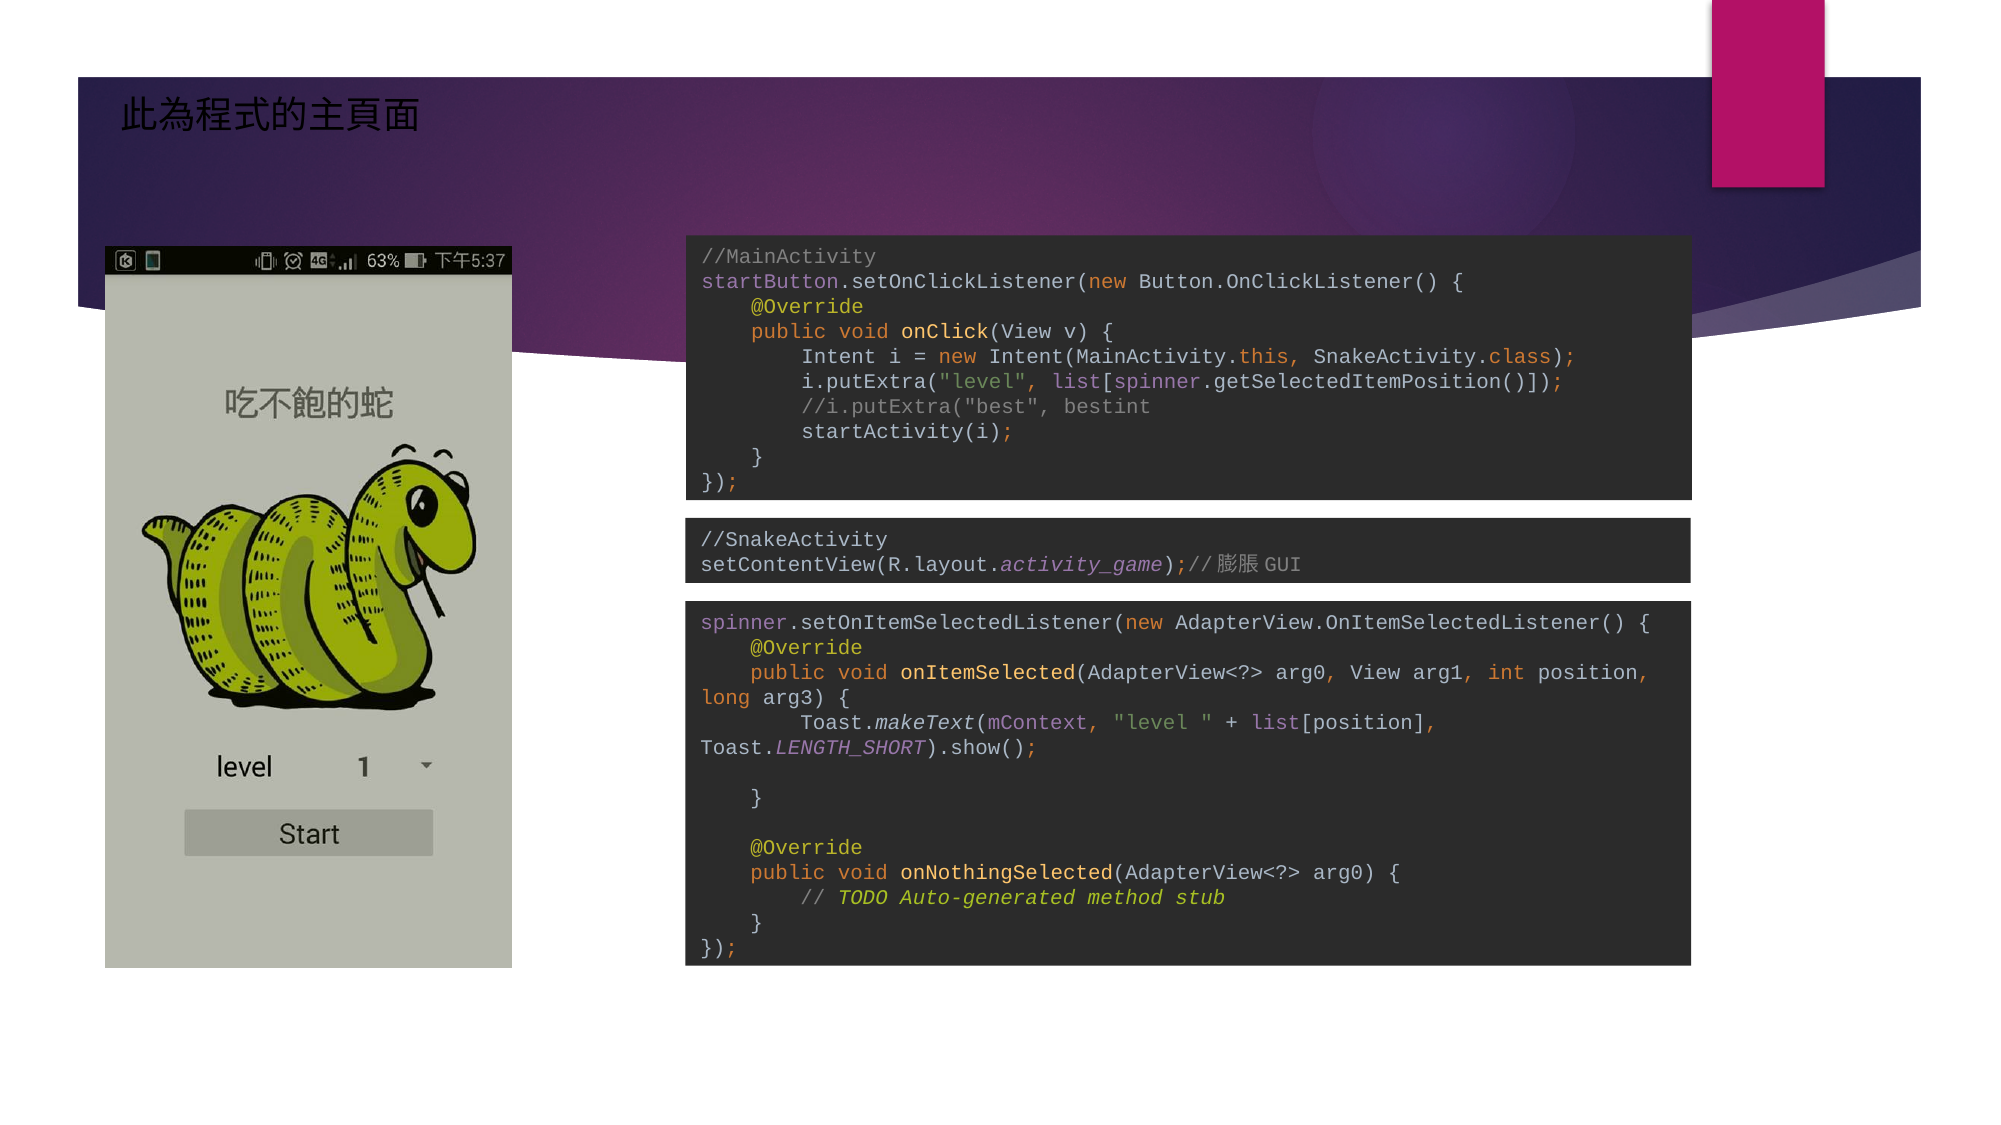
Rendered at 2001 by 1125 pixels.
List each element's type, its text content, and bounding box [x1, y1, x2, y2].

text_box //SnakeActivity setContentView(R.layout.activity_game);//膨脹GUI [685, 517, 1691, 583]
text_box 此為程式的主頁面 [105, 83, 696, 144]
picture [105, 246, 512, 969]
text_box spinner.setOnItemSelectedListener(new AdapterView.OnItemSelectedListener() { @Override public void onItemSelected(AdapterView<?> arg0, View arg1, int position, long arg3) { Toast.makeText(mContext, "level " + list[position], Toast.LENGTH_SHORT).show(); } @Override public void onNothingSelected(AdapterView<?> arg0) { // TODO Auto-generated method stub } }); [685, 601, 1692, 966]
text_box //MainActivity startButton.setOnClickListener(new Button.OnClickListener() { @Override public void onClick(View v) { Intent i = new Intent(MainActivity.this, SnakeActivity.class); i.putExtra("level", list[spinner.getSelectedItemPosition()]); //i.putExtra("best", bestint startActivity(i); } }); [686, 235, 1692, 501]
